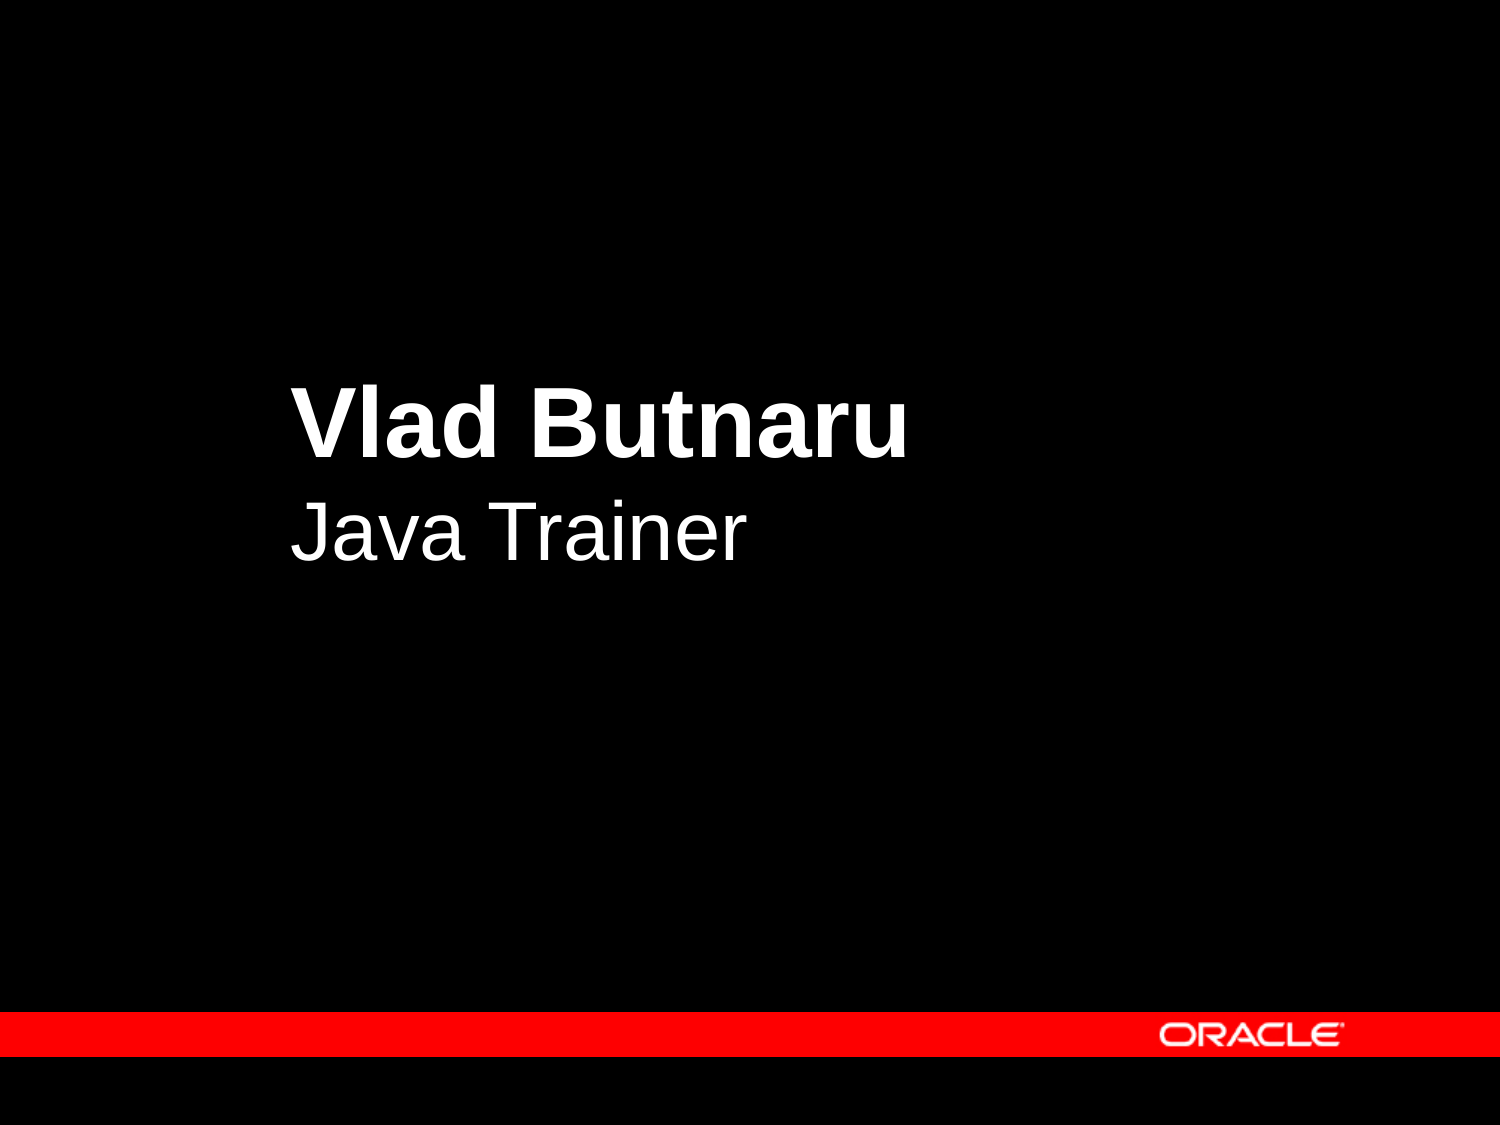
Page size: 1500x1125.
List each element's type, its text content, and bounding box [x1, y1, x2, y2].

text_box Vlad Butnaru Java Trainer [275, 350, 1450, 685]
